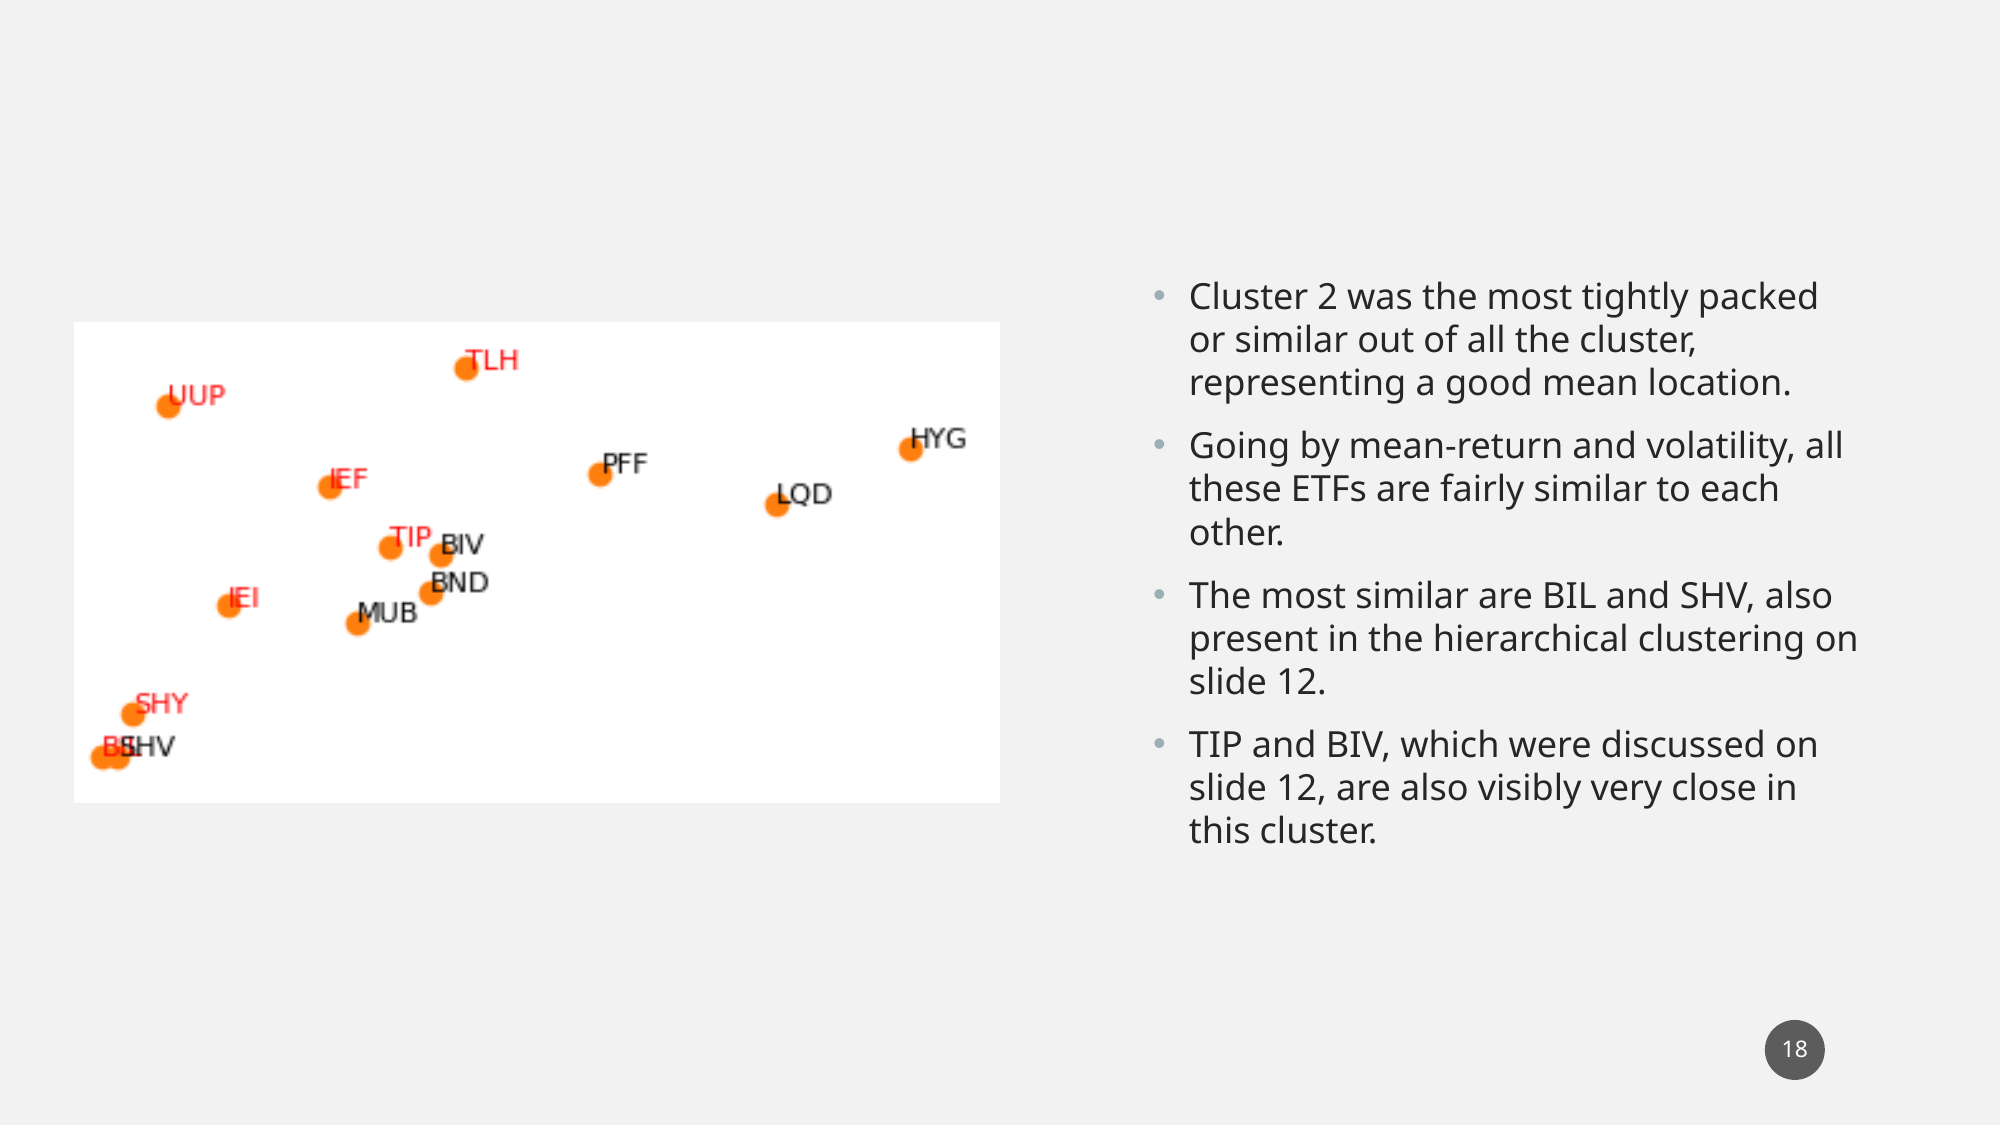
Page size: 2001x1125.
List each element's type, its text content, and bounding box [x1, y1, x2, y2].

slide_number 18 [1764, 1019, 1825, 1080]
text_box Cluster 2 was the most tightly packed or similar out of all the cluster, representing a good mean location. Going by mean-return and volatility, all these ETFs are fairly similar to each other. The most similar are BIL and SHV, also present in the hierarchical clustering on slide 12. TIP and BIV, which were discussed on slide 12, are also visibly very close in this cluster. [1138, 265, 1879, 860]
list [74, 322, 1000, 803]
